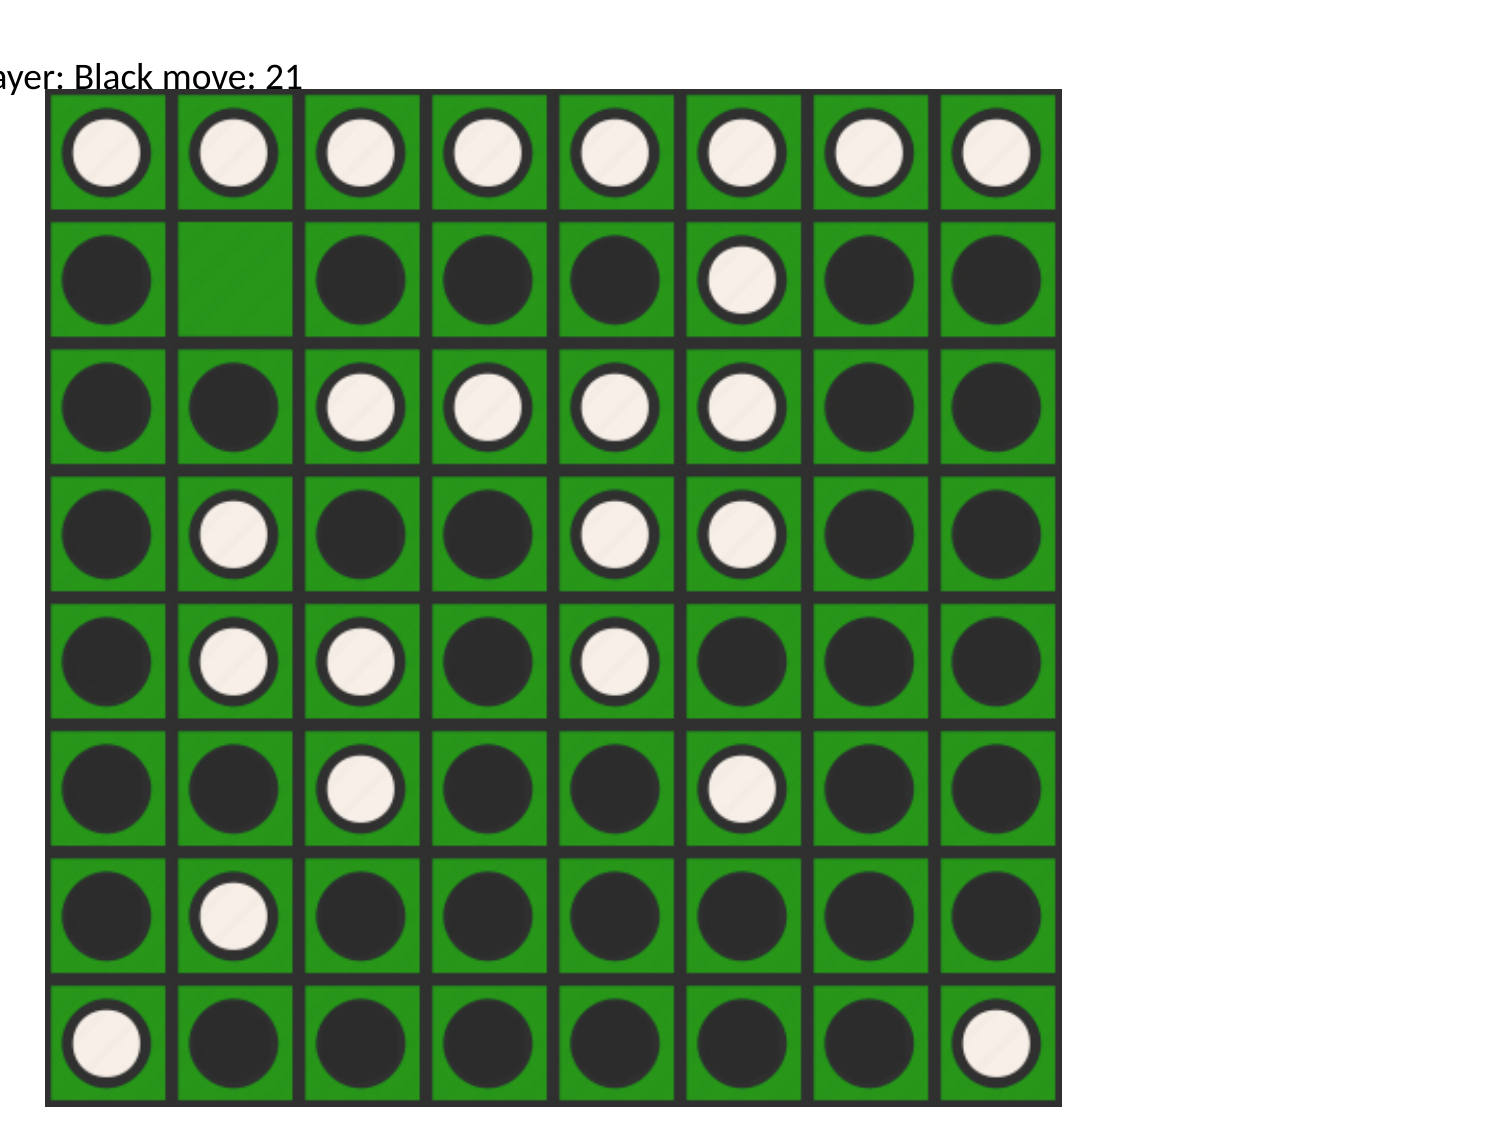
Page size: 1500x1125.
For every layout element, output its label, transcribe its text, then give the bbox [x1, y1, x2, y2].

picture [44, 89, 1062, 1107]
text_box turn: 59 player: Black move: 21 [0, 44, 319, 105]
